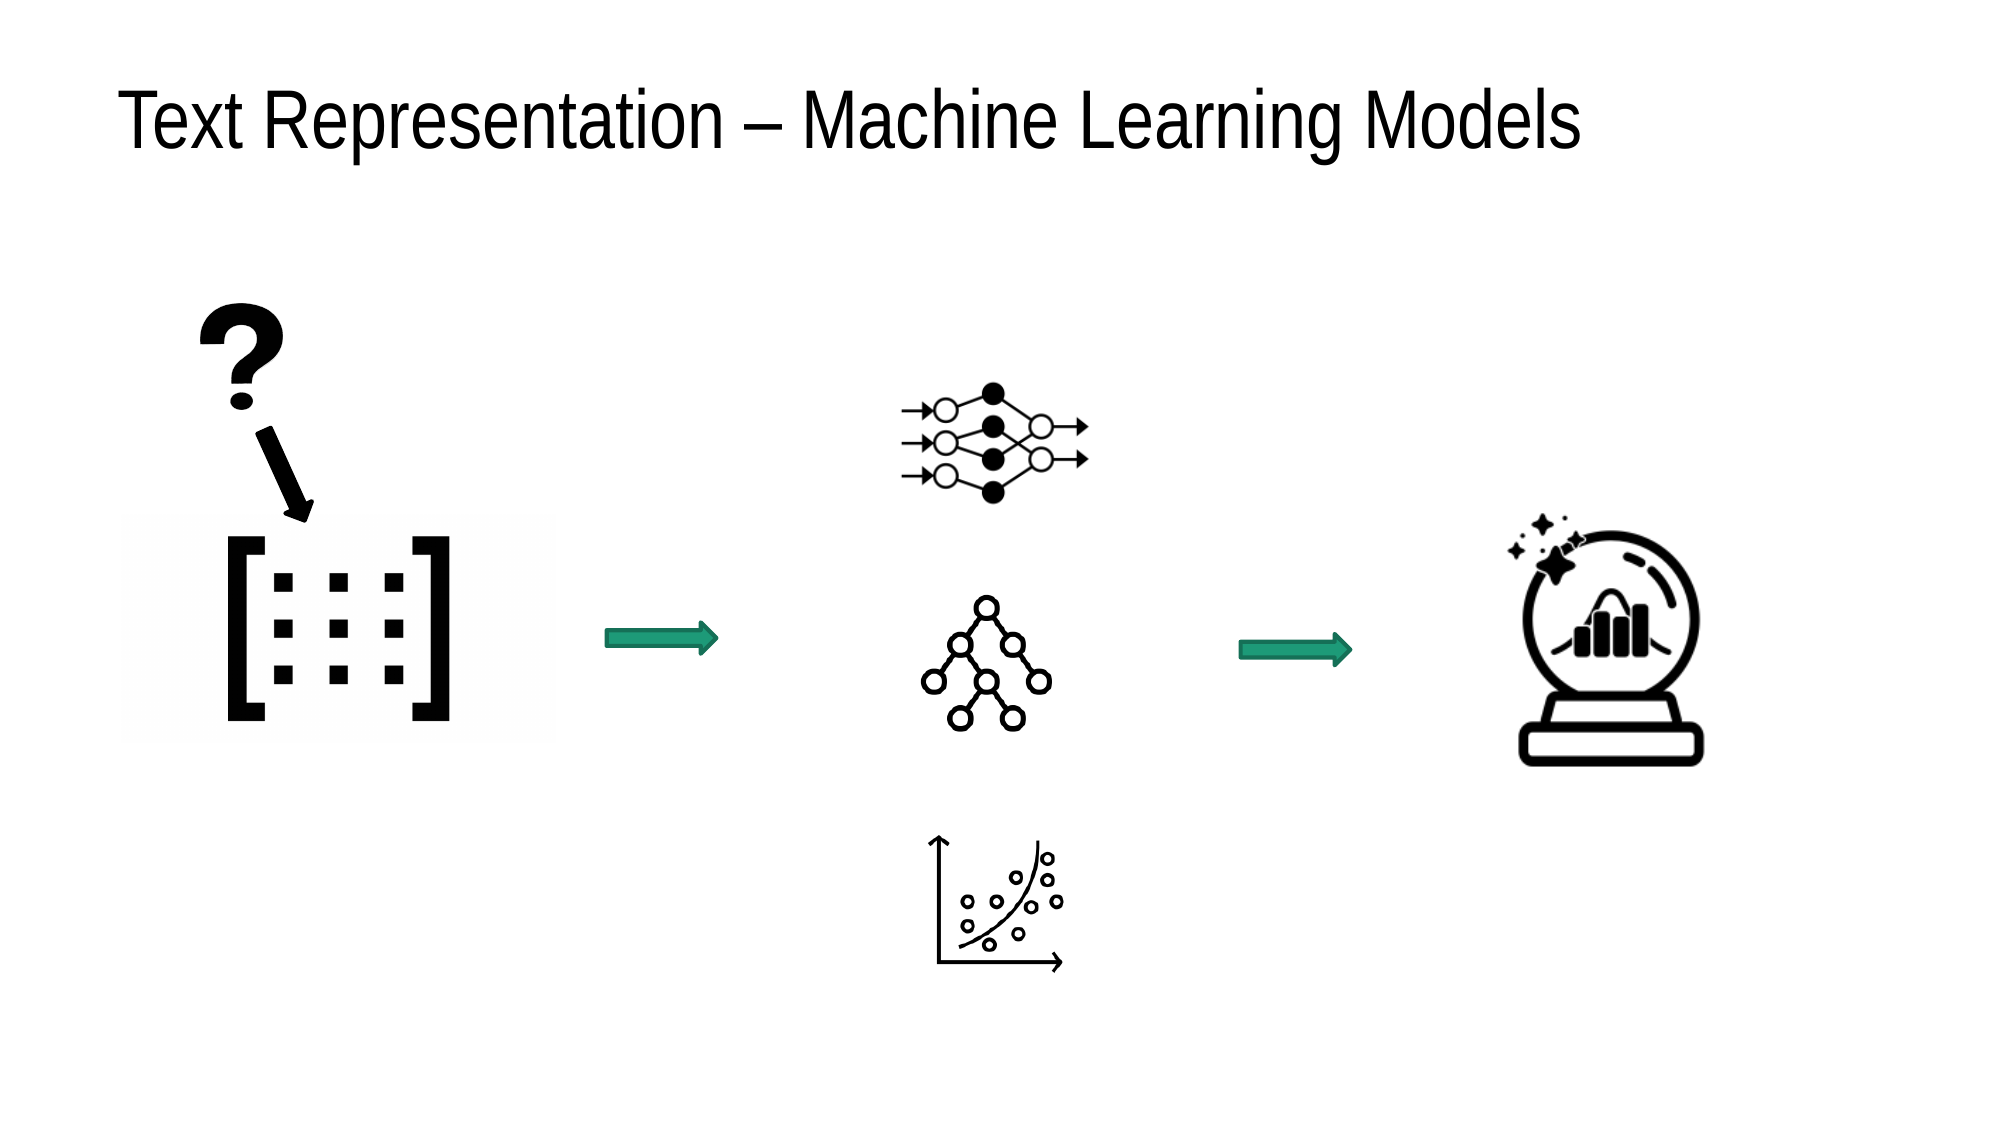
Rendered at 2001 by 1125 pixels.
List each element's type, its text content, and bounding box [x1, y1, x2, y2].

text_box Text Representation – Machine Learning Models [102, 58, 1767, 174]
text_box [257, 427, 312, 513]
picture [887, 335, 1099, 547]
picture [121, 514, 556, 743]
text_box [606, 622, 717, 654]
picture [1464, 505, 1747, 788]
picture [905, 579, 1073, 748]
picture [199, 303, 283, 410]
picture [909, 814, 1087, 992]
text_box [1240, 633, 1351, 666]
